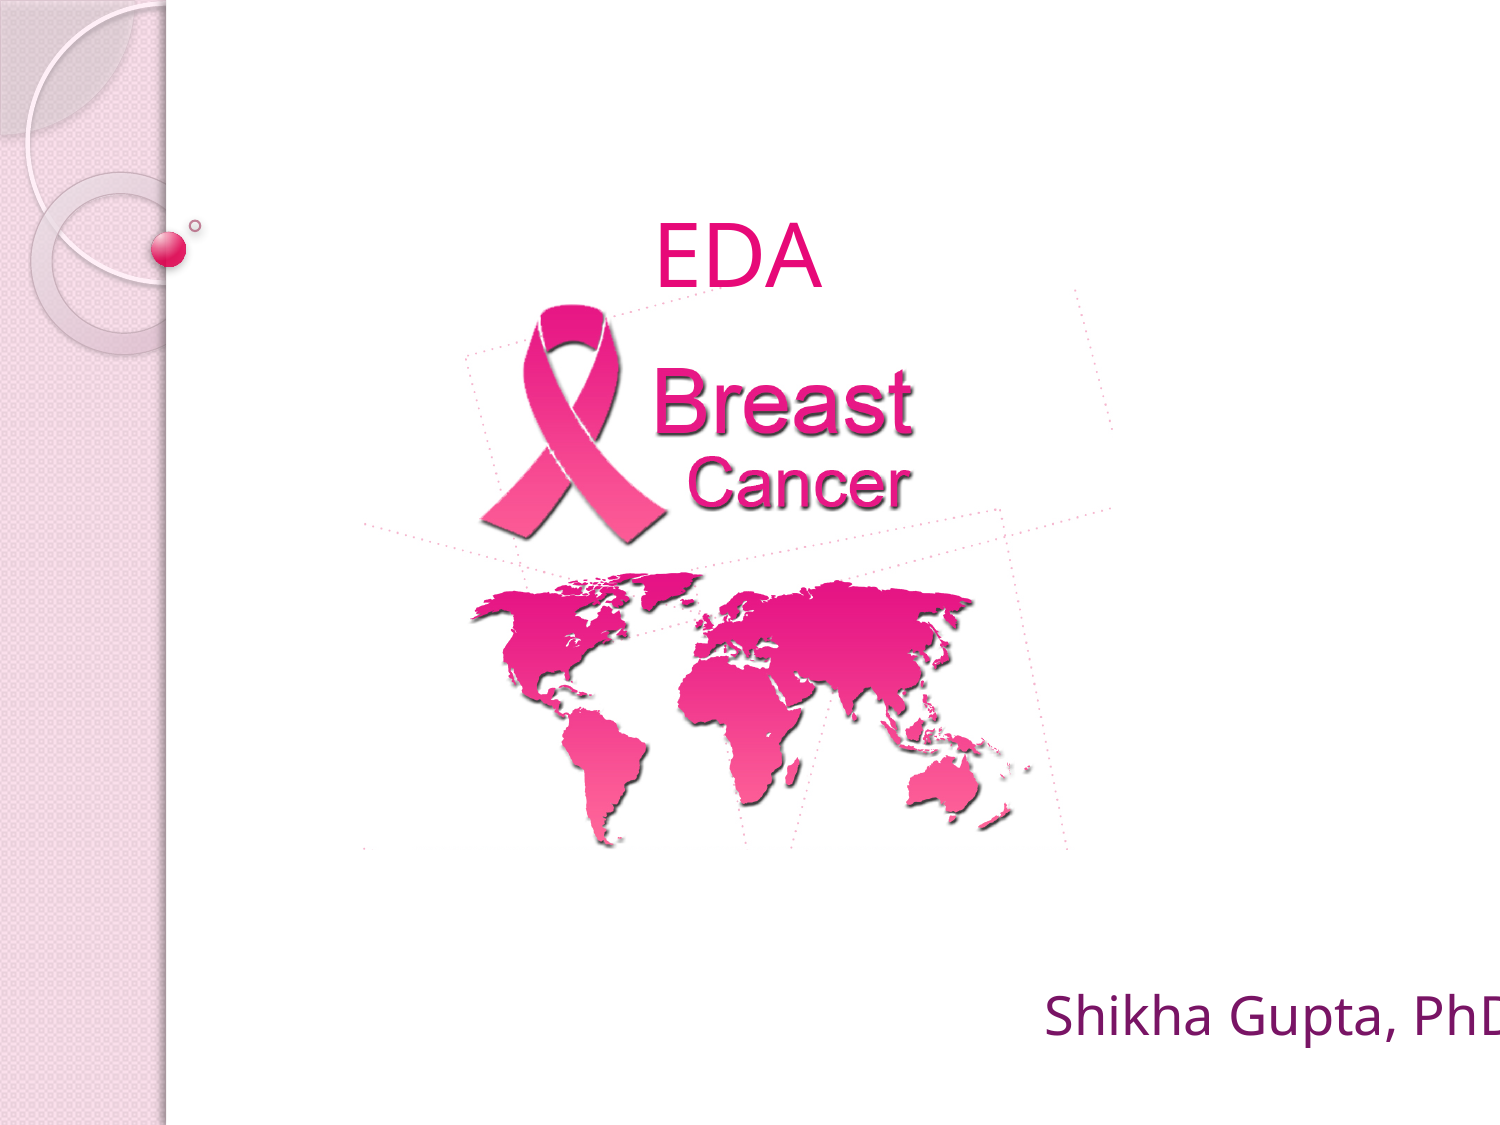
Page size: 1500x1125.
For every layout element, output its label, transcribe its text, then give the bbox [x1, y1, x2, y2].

picture [362, 287, 1113, 850]
title EDA [637, 87, 1500, 313]
subtitle Shikha Gupta, PhD [1025, 981, 1500, 1125]
